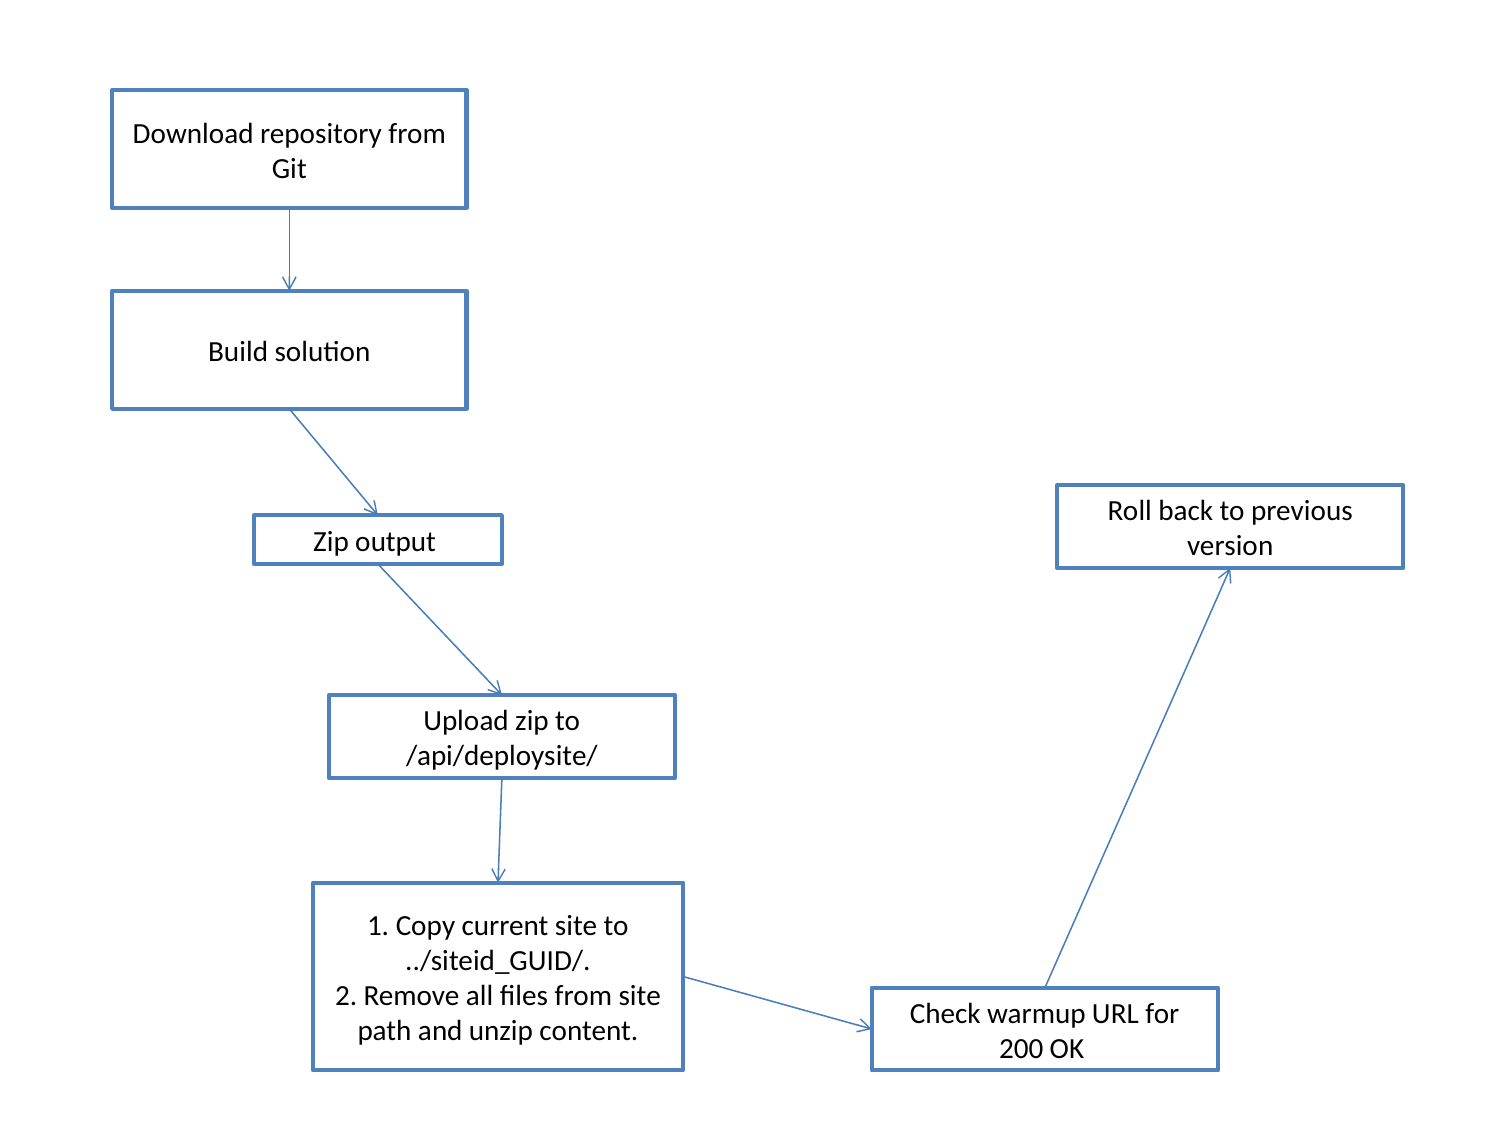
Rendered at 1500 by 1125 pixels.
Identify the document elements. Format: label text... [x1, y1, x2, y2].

text_box Download repository from Git [110, 88, 469, 210]
text_box Check warmup URL for 200 OK [870, 986, 1220, 1072]
text_box Roll back to previous version [1055, 483, 1405, 570]
text_box 1. Copy current site to ../siteid_GUID/. 2. Remove all files from site path and unzip content. [311, 881, 685, 1072]
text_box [1044, 567, 1231, 988]
text_box Build solution [110, 289, 469, 411]
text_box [497, 777, 503, 883]
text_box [377, 563, 503, 696]
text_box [288, 408, 379, 516]
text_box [682, 976, 872, 1030]
text_box Upload zip to /api/deploysite/ [327, 693, 677, 780]
text_box Zip output [252, 513, 504, 566]
